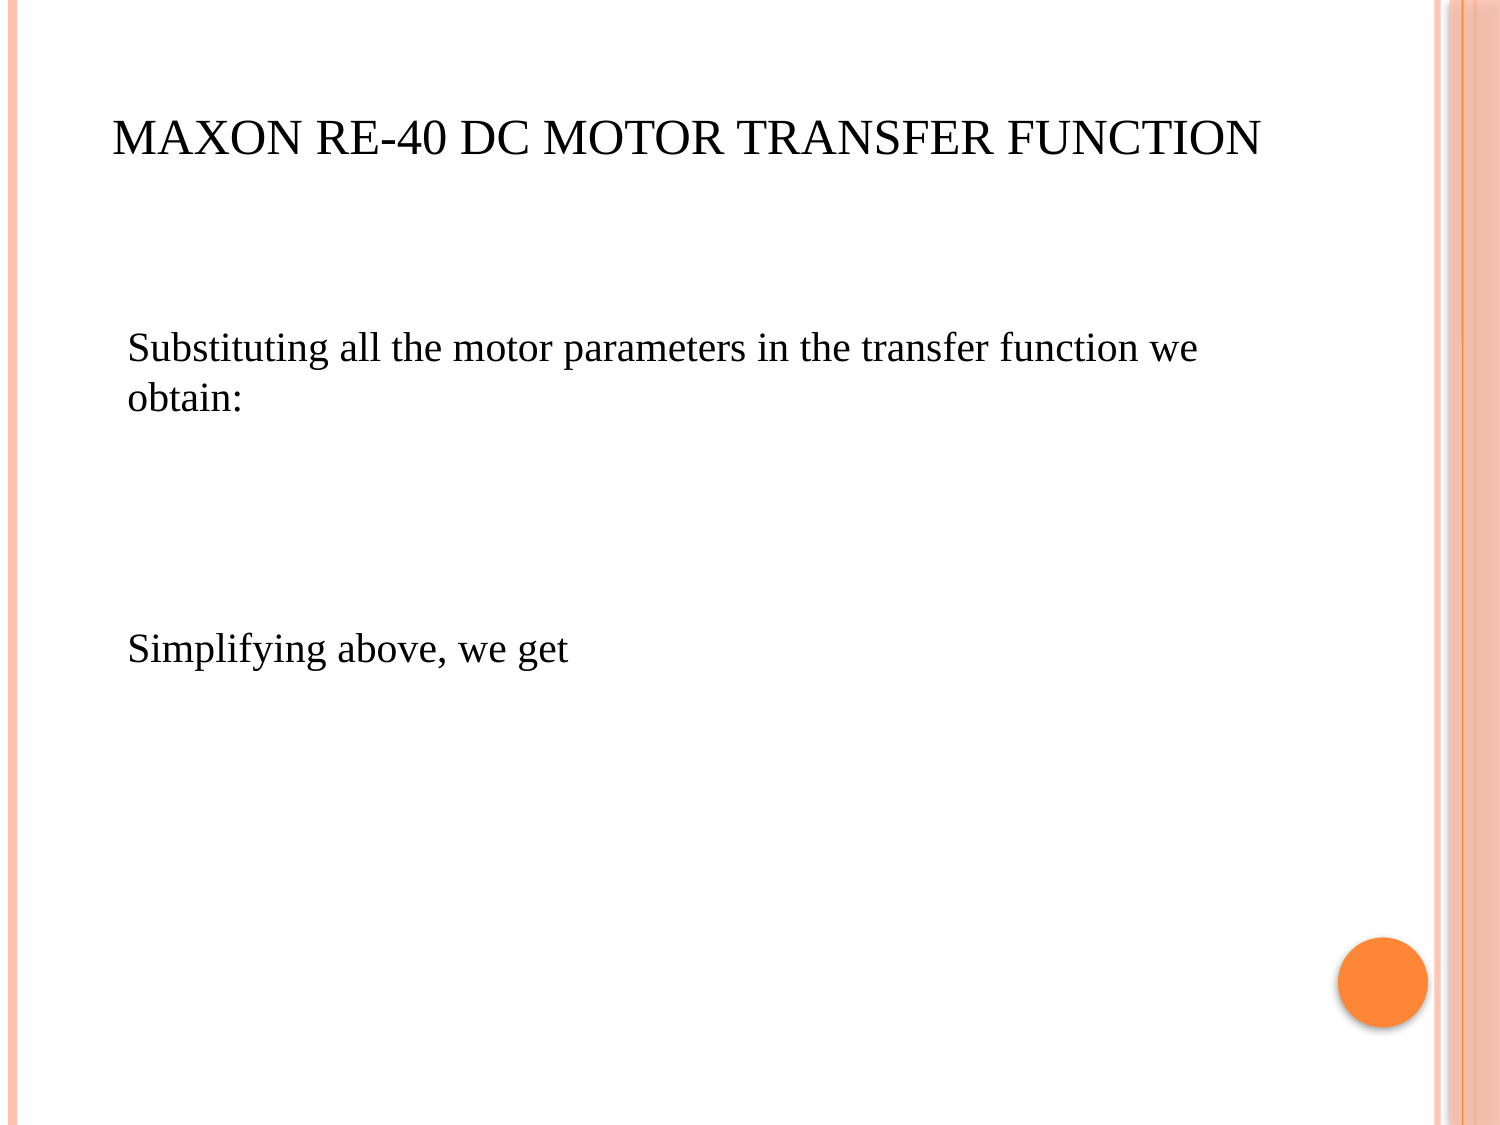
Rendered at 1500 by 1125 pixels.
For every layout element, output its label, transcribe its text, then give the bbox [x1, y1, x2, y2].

title Maxon RE-40 DC Motor Transfer function [75, 45, 1300, 233]
